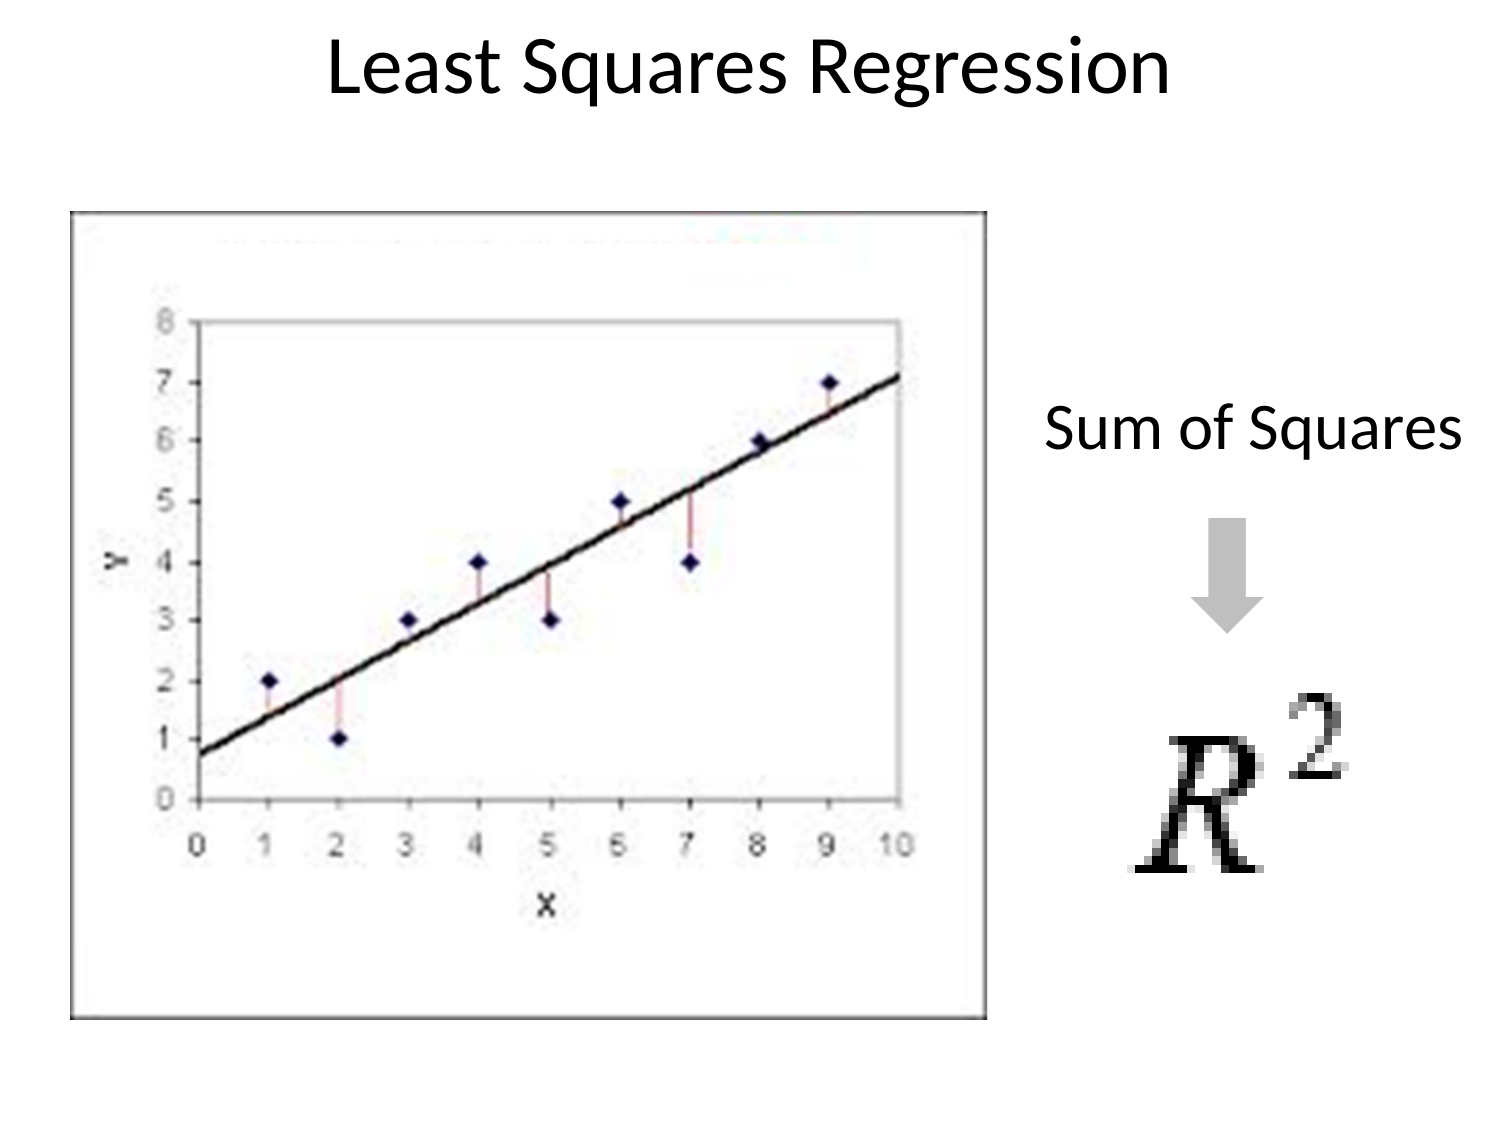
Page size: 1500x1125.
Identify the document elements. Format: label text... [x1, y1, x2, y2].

picture [70, 211, 1003, 1020]
text_box Sum of Squares [1029, 375, 1479, 471]
picture [1110, 651, 1367, 934]
text_box Least Squares Regression [0, 0, 1500, 120]
text_box [1184, 515, 1270, 637]
